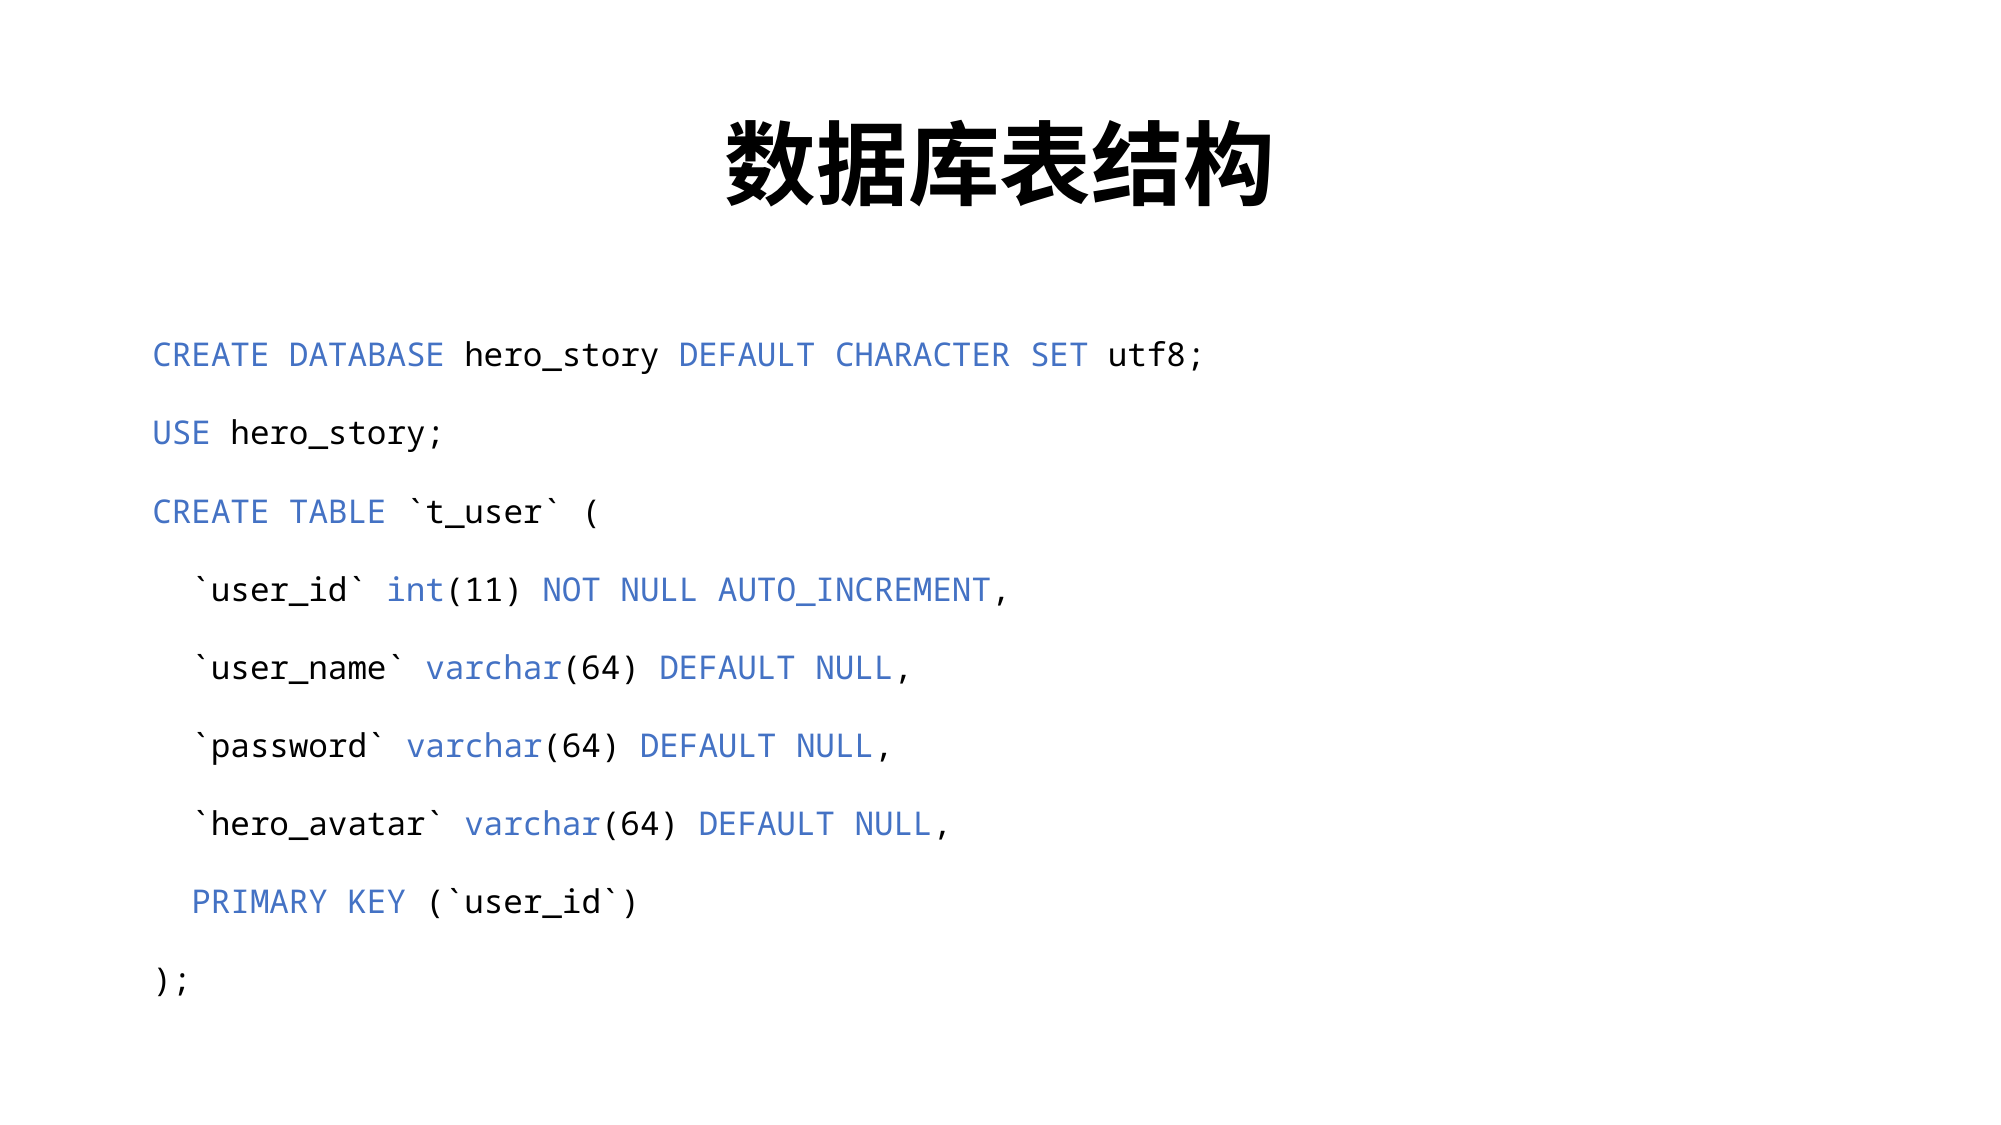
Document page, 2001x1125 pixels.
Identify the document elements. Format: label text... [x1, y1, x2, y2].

title 数据库表结构 [137, 59, 1863, 278]
list CREATE DATABASE hero_story DEFAULT CHARACTER SET utf8; USE hero_story; CREATE TABLE `t_user` ( `user_id` int(11) NOT NULL AUTO_INCREMENT, `user_name` varchar(64) DEFAULT NULL, `password` varchar(64) DEFAULT NULL, `hero_avatar` varchar(64) DEFAULT NULL, PRIMARY KEY (`user_id`) ); [137, 299, 1863, 1014]
